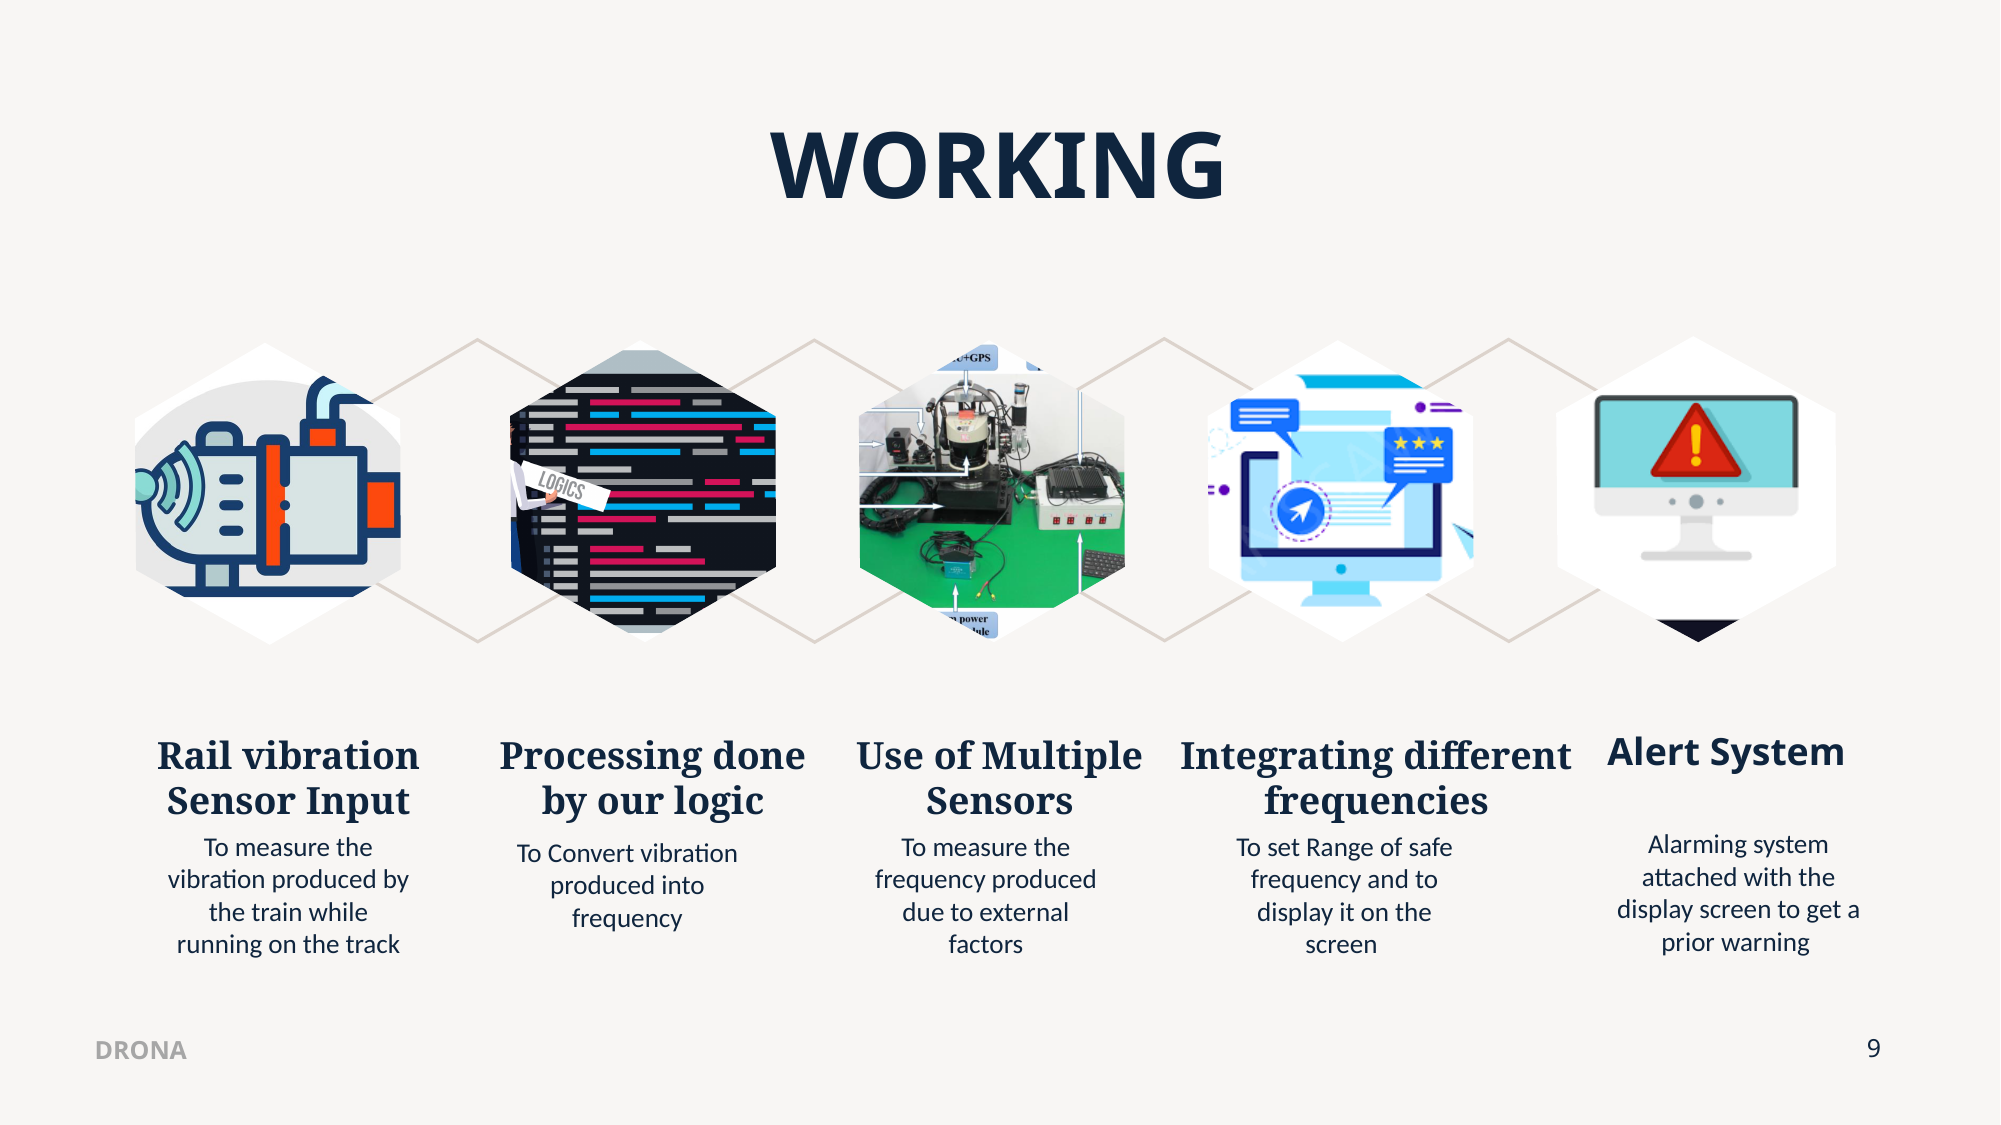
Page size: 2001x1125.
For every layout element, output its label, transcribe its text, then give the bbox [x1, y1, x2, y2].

picture [1207, 340, 1474, 643]
list Alarming system attached with the display screen to get a prior warning [1599, 819, 1878, 953]
slide_number 9 [1836, 1020, 1912, 1080]
list Rail vibration Sensor Input [134, 724, 443, 808]
list To set Range of safe frequency and to display it on the screen [1205, 821, 1484, 968]
list To Convert vibration produced into frequency [488, 828, 767, 962]
picture [1556, 336, 1837, 643]
title WORKING [137, 59, 1863, 278]
picture [858, 340, 1125, 643]
list Integrating different frequencies [1152, 724, 1600, 808]
picture [134, 342, 401, 645]
list To measure the vibration produced by the train while running on the track [149, 821, 428, 968]
picture [510, 340, 776, 643]
list Use of Multiple Sensors [832, 724, 1152, 808]
list To measure the frequency produced due to external factors [847, 821, 1125, 955]
footer DRONA [79, 1020, 755, 1080]
list Processing done by our logic [473, 724, 832, 808]
list Alert System [1572, 720, 1881, 804]
